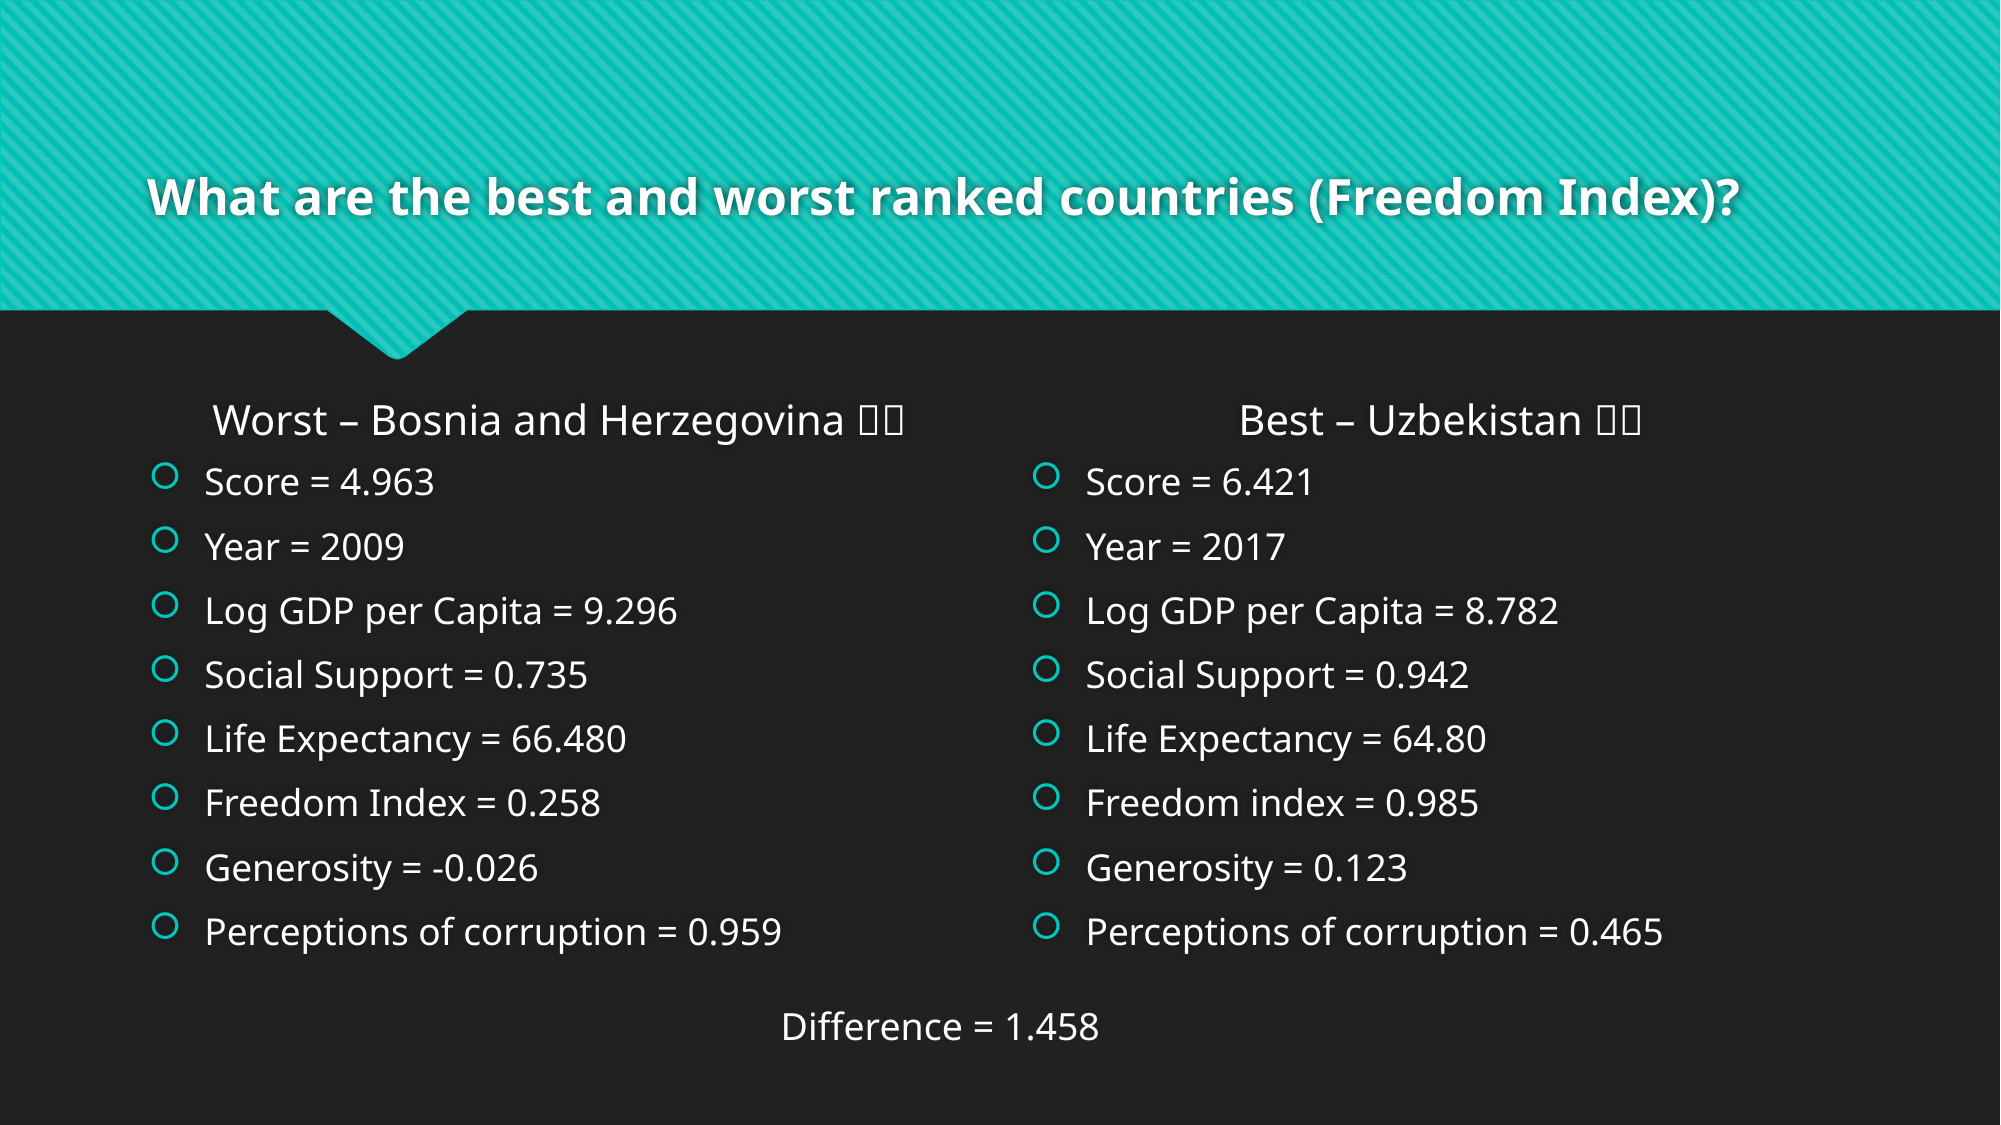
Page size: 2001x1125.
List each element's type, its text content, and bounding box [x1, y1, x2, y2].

list Best – Uzbekistan 🇺🇿 [1014, 356, 1868, 445]
list Score = 4.963 Year = 2009 Log GDP per Capita = 9.296 Social Support = 0.735 Life Expectancy = 66.480 Freedom Index = 0.258 Generosity = -0.026 Perceptions of corruption = 0.959 [133, 451, 985, 962]
list Worst – Bosnia and Herzegovina 🇧🇦 [133, 356, 985, 445]
title What are the best and worst ranked countries (Freedom Index)? [132, 73, 1868, 233]
list Score = 6.421 Year = 2017 Log GDP per Capita = 8.782 Social Support = 0.942 Life Expectancy = 64.80 Freedom index = 0.985 Generosity = 0.123 Perceptions of corruption = 0.465 [1014, 451, 1868, 962]
text_box Difference = 1.458 [765, 995, 1116, 1056]
